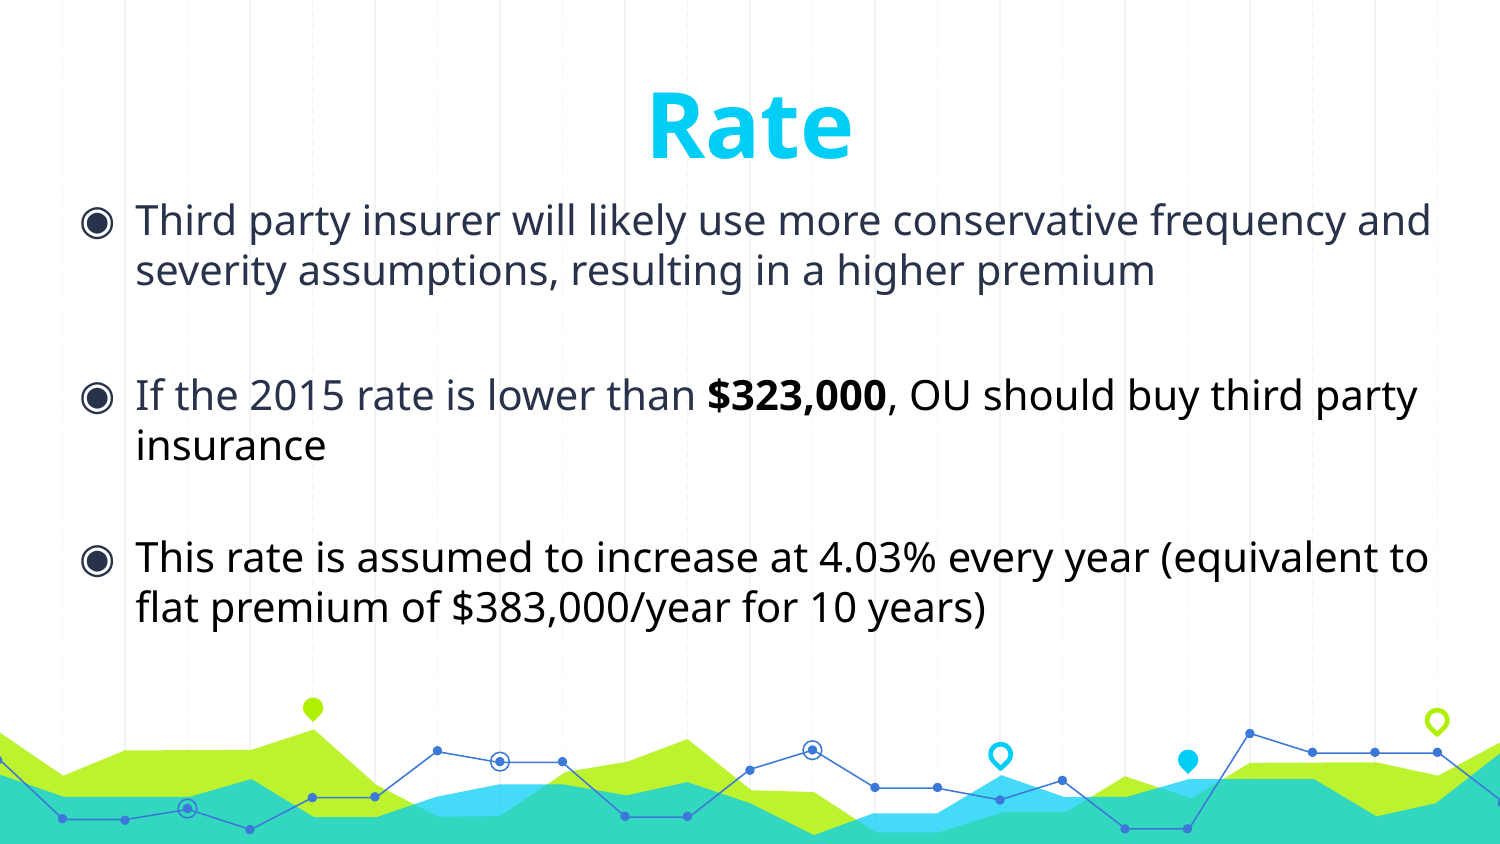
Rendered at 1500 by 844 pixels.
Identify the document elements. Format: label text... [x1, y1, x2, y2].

title Rate [0, 1, 1500, 192]
subtitle Third party insurer will likely use more conservative frequency and severity assumptions, resulting in a higher premium If the 2015 rate is lower than $323,000, OU should buy third party insurance This rate is assumed to increase at 4.03% every year (equivalent to flat premium of $383,000/year for 10 years) [64, 178, 1500, 714]
